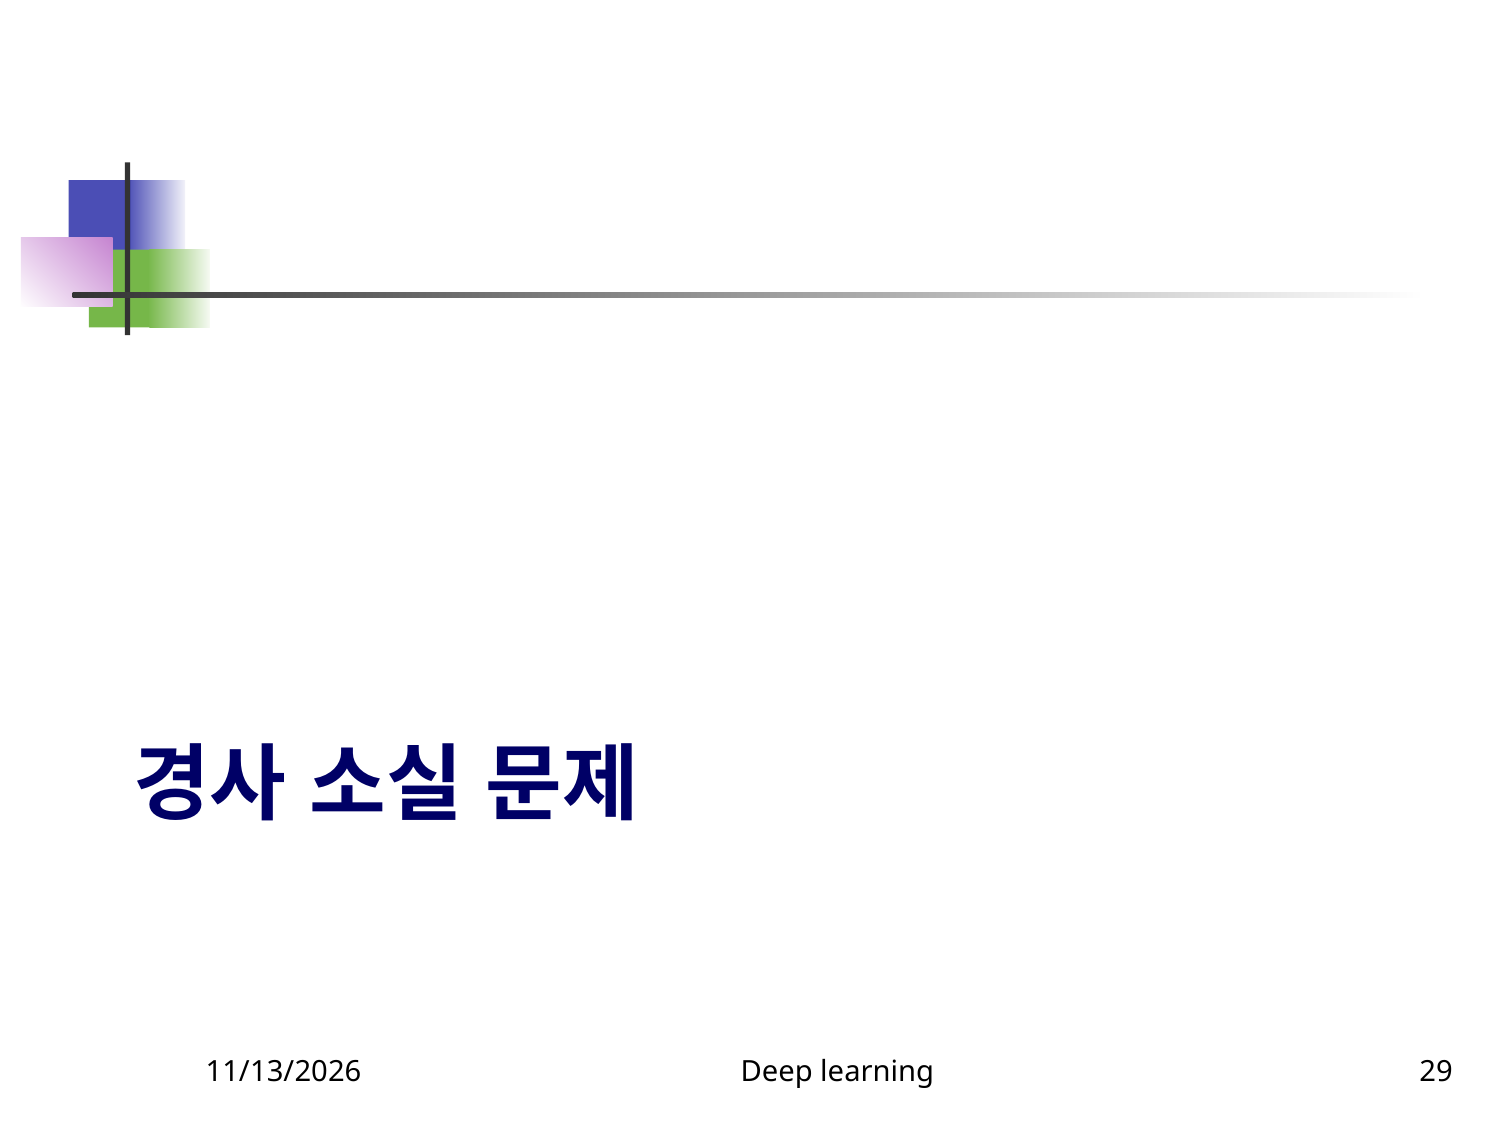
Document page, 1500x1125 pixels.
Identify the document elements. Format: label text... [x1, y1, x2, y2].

title 경사 소실 문제 [118, 722, 1394, 947]
footer Deep learning [600, 1024, 1075, 1100]
slide_number 29 [1155, 1024, 1468, 1100]
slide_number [190, 1024, 504, 1100]
